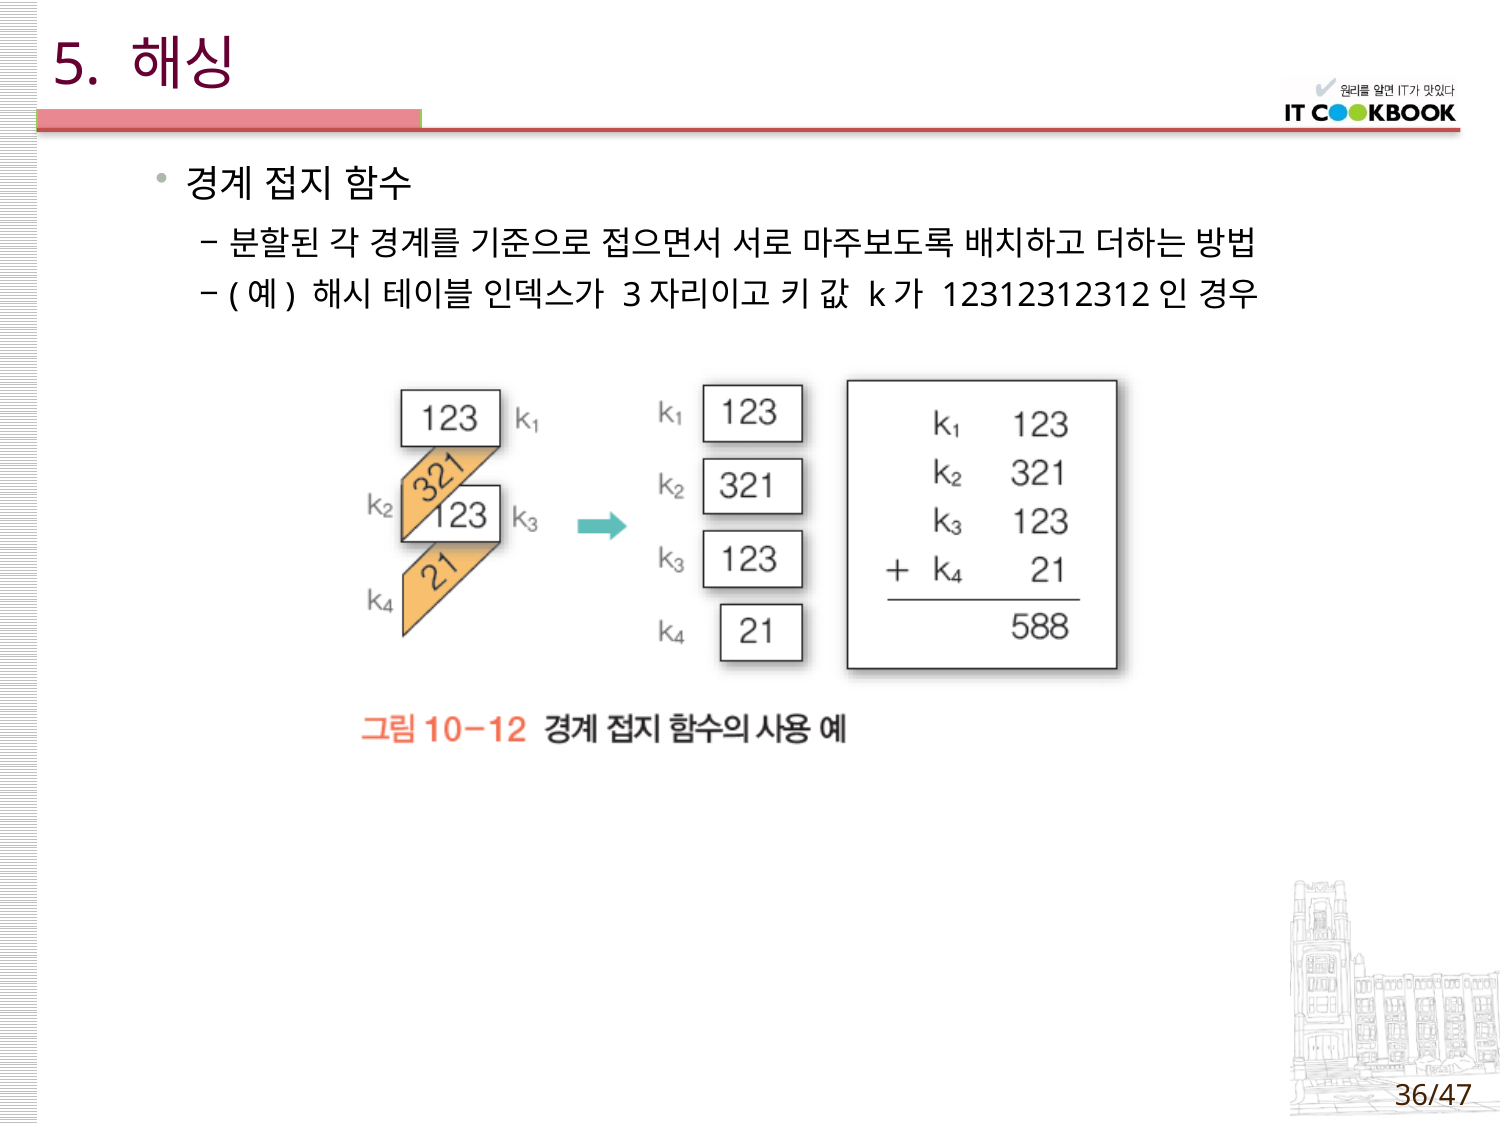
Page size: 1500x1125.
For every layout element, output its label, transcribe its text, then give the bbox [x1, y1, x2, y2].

picture [343, 363, 1157, 762]
title 5. 해싱 [37, 13, 1278, 109]
picture [1290, 874, 1500, 1125]
picture [1441, 1091, 1449, 1098]
picture [1415, 1094, 1424, 1103]
list 경계 접지 함수 분할된 각 경계를 기준으로 접으면서 서로 마주보도록 배치하고 더하는 방법 (예) 해시 테이블 인덱스가 3자리이고 키 값 k가 12312312312인 경우 [37, 152, 1463, 1091]
picture [1281, 75, 1459, 123]
